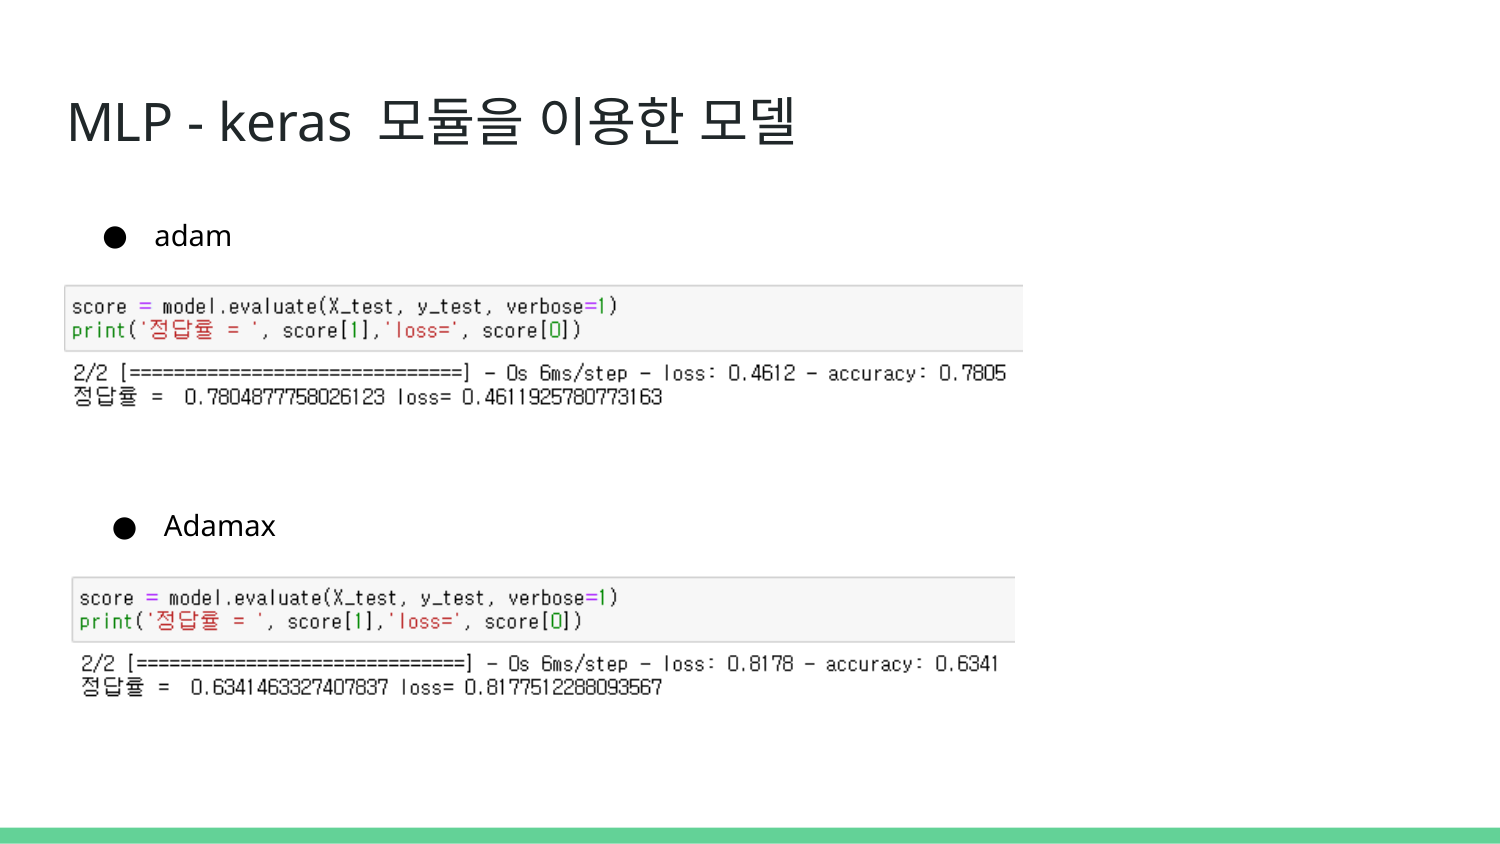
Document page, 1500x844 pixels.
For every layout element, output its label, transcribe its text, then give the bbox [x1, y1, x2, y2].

text_box adam [64, 202, 432, 267]
text_box Adamax [74, 492, 442, 558]
picture [64, 569, 1015, 717]
title MLP - keras 모듈을 이용한 모델 [51, 72, 1449, 167]
picture [64, 282, 1023, 436]
